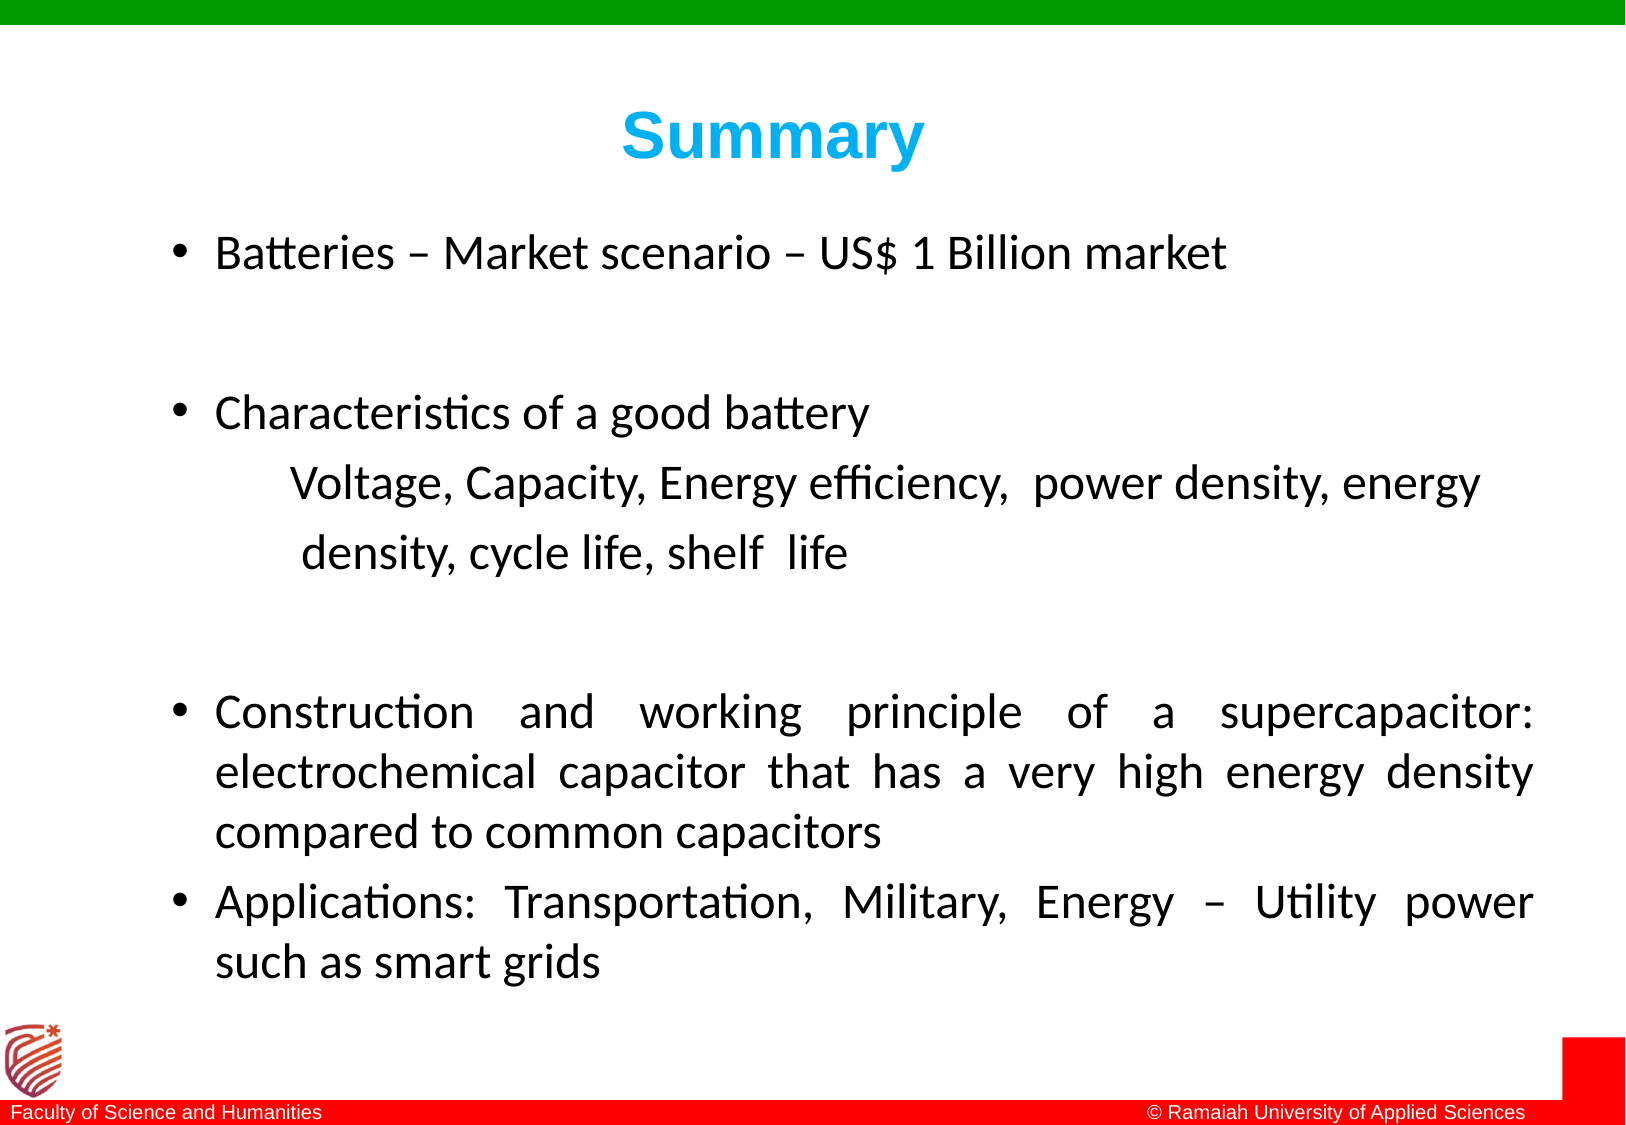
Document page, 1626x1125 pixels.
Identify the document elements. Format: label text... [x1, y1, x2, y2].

list Batteries – Market scenario – US$ 1 Billion market Characteristics of a good battery Voltage, Capacity, Energy efficiency, power density, energy density, cycle life, shelf life Construction and working principle of a supercapacitor: electrochemical capacitor that has a very high energy density compared to common capacitors Applications: Transportation, Military, Energy – Utility power such as smart grids [87, 212, 1550, 1018]
text_box Summary [137, 74, 1425, 188]
picture [0, 1013, 69, 1100]
